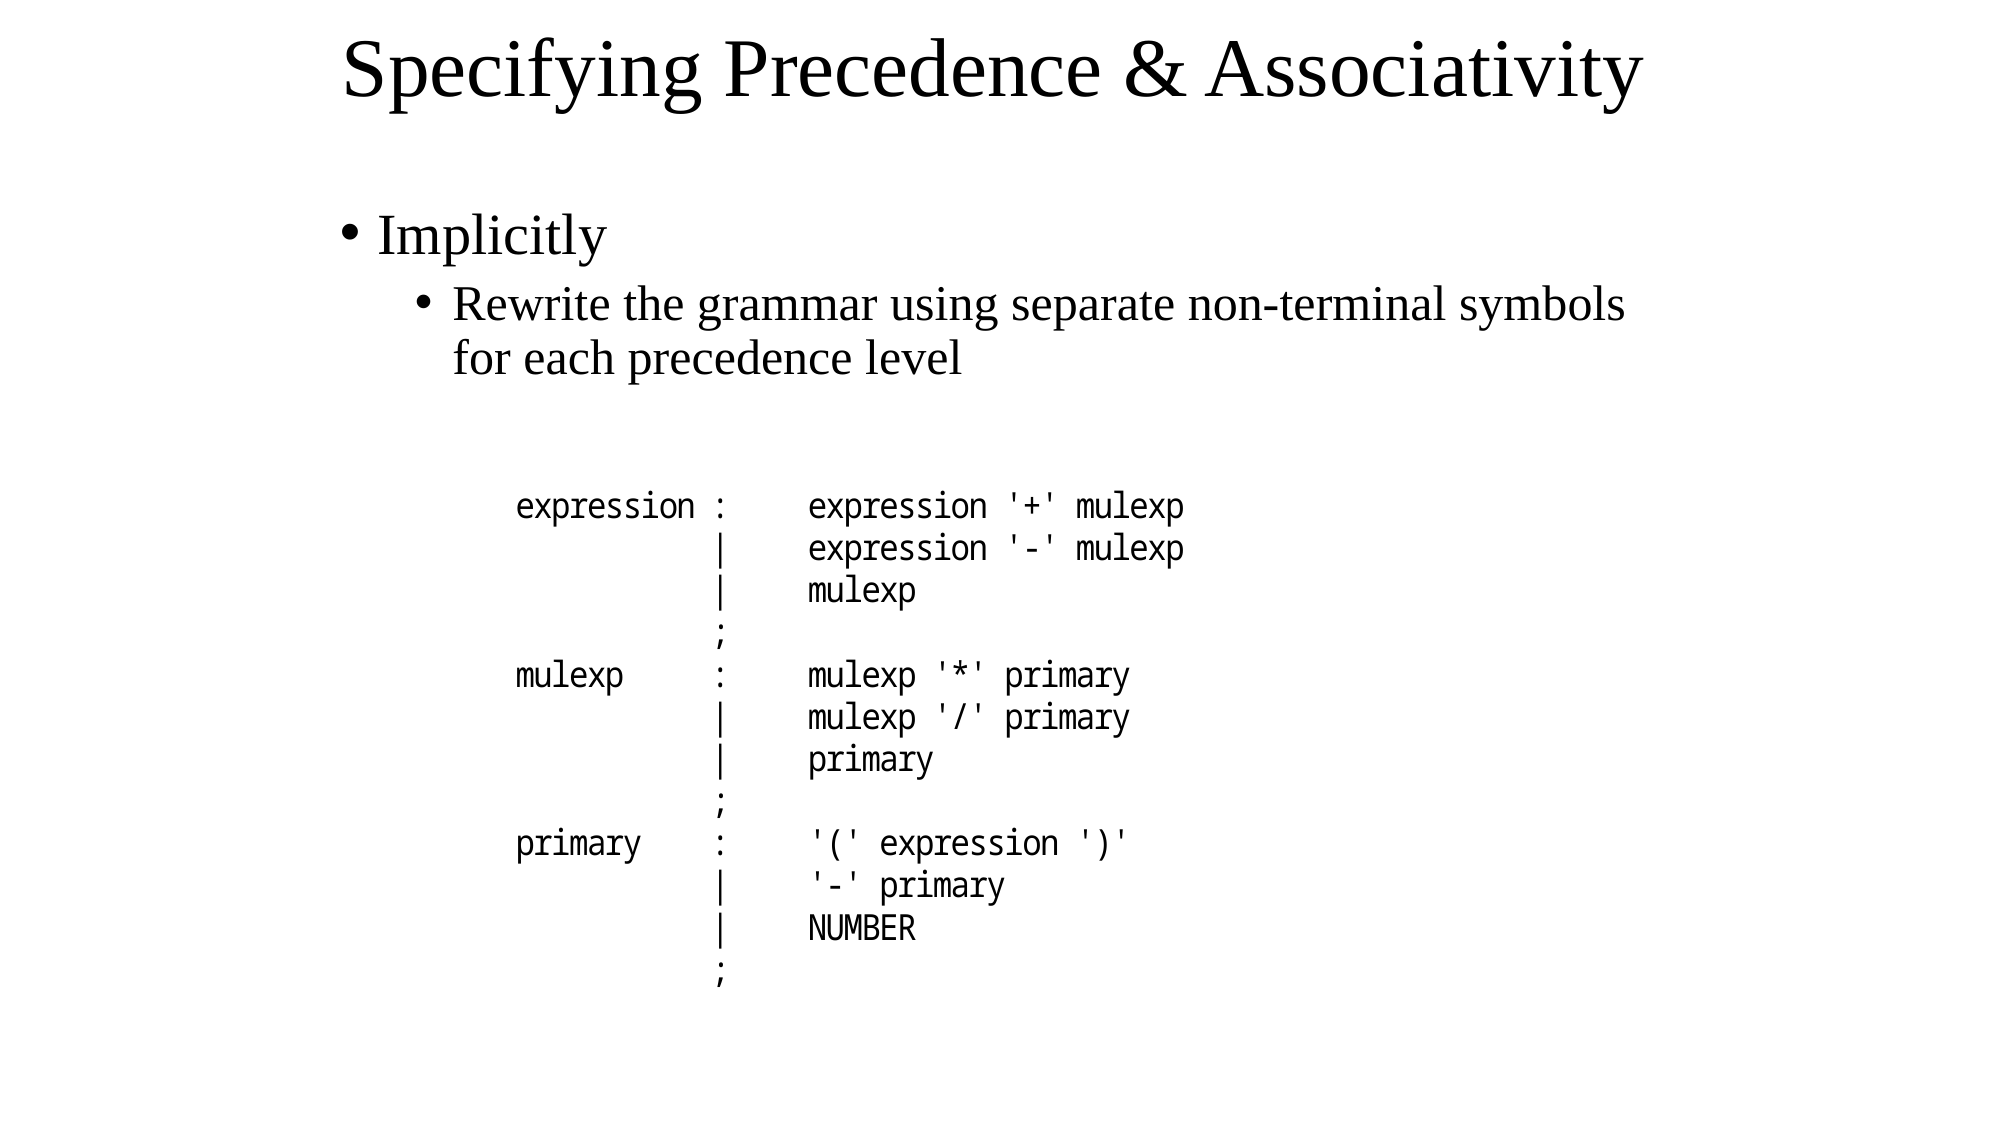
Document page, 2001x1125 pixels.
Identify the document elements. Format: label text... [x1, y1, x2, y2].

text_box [515, 479, 1686, 1035]
list Implicitly Rewrite the grammar using separate non-terminal symbols for each precedence level [324, 196, 1675, 1005]
title Specifying Precedence & Associativity [326, 0, 1677, 140]
